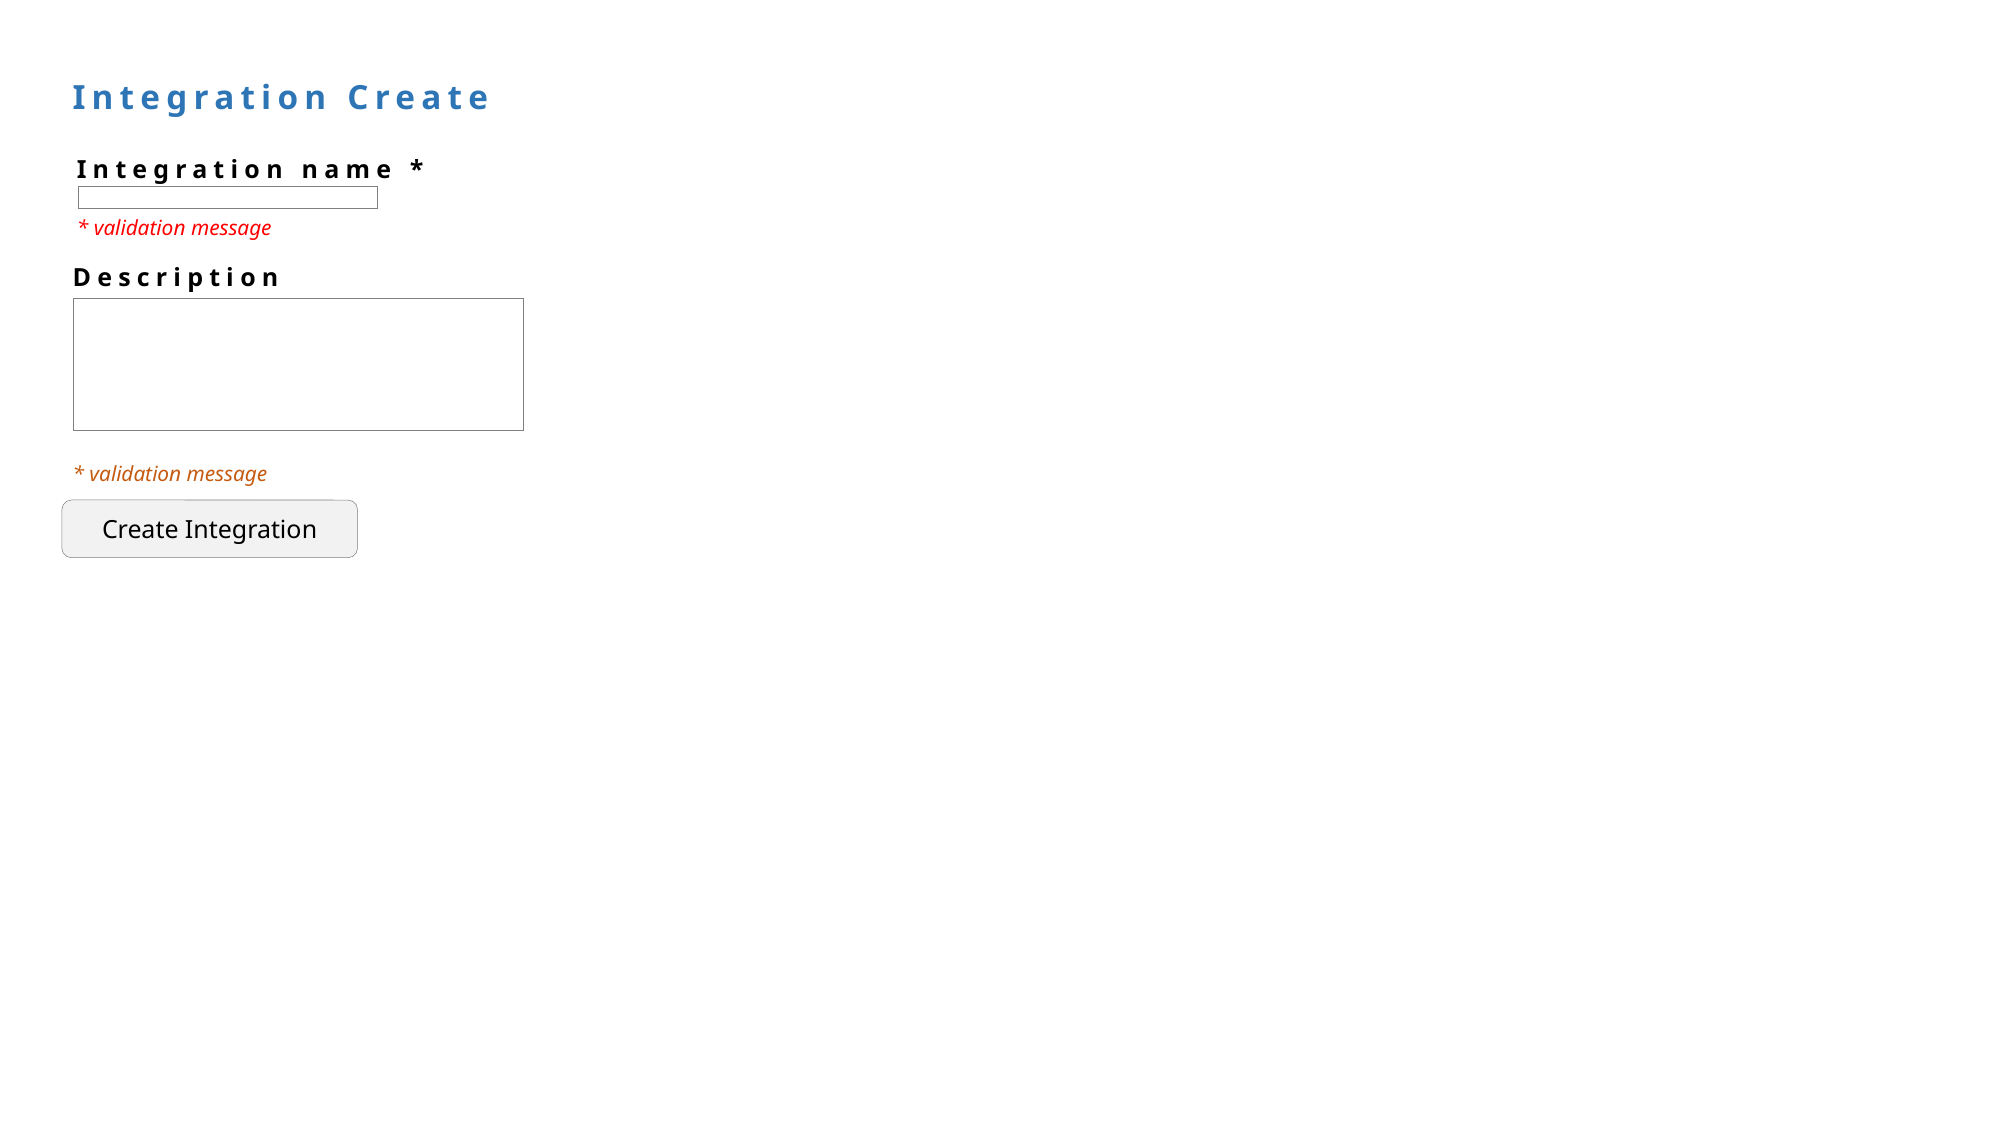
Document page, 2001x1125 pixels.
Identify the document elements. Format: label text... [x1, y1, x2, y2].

text_box Integration Create [57, 72, 508, 121]
text_box [72, 297, 524, 431]
text_box [77, 186, 379, 209]
text_box * validation message [61, 211, 512, 245]
text_box * validation message [57, 457, 508, 491]
text_box Description [57, 258, 508, 296]
text_box Create Integration [60, 498, 359, 559]
text_box Integration name * [61, 150, 512, 188]
